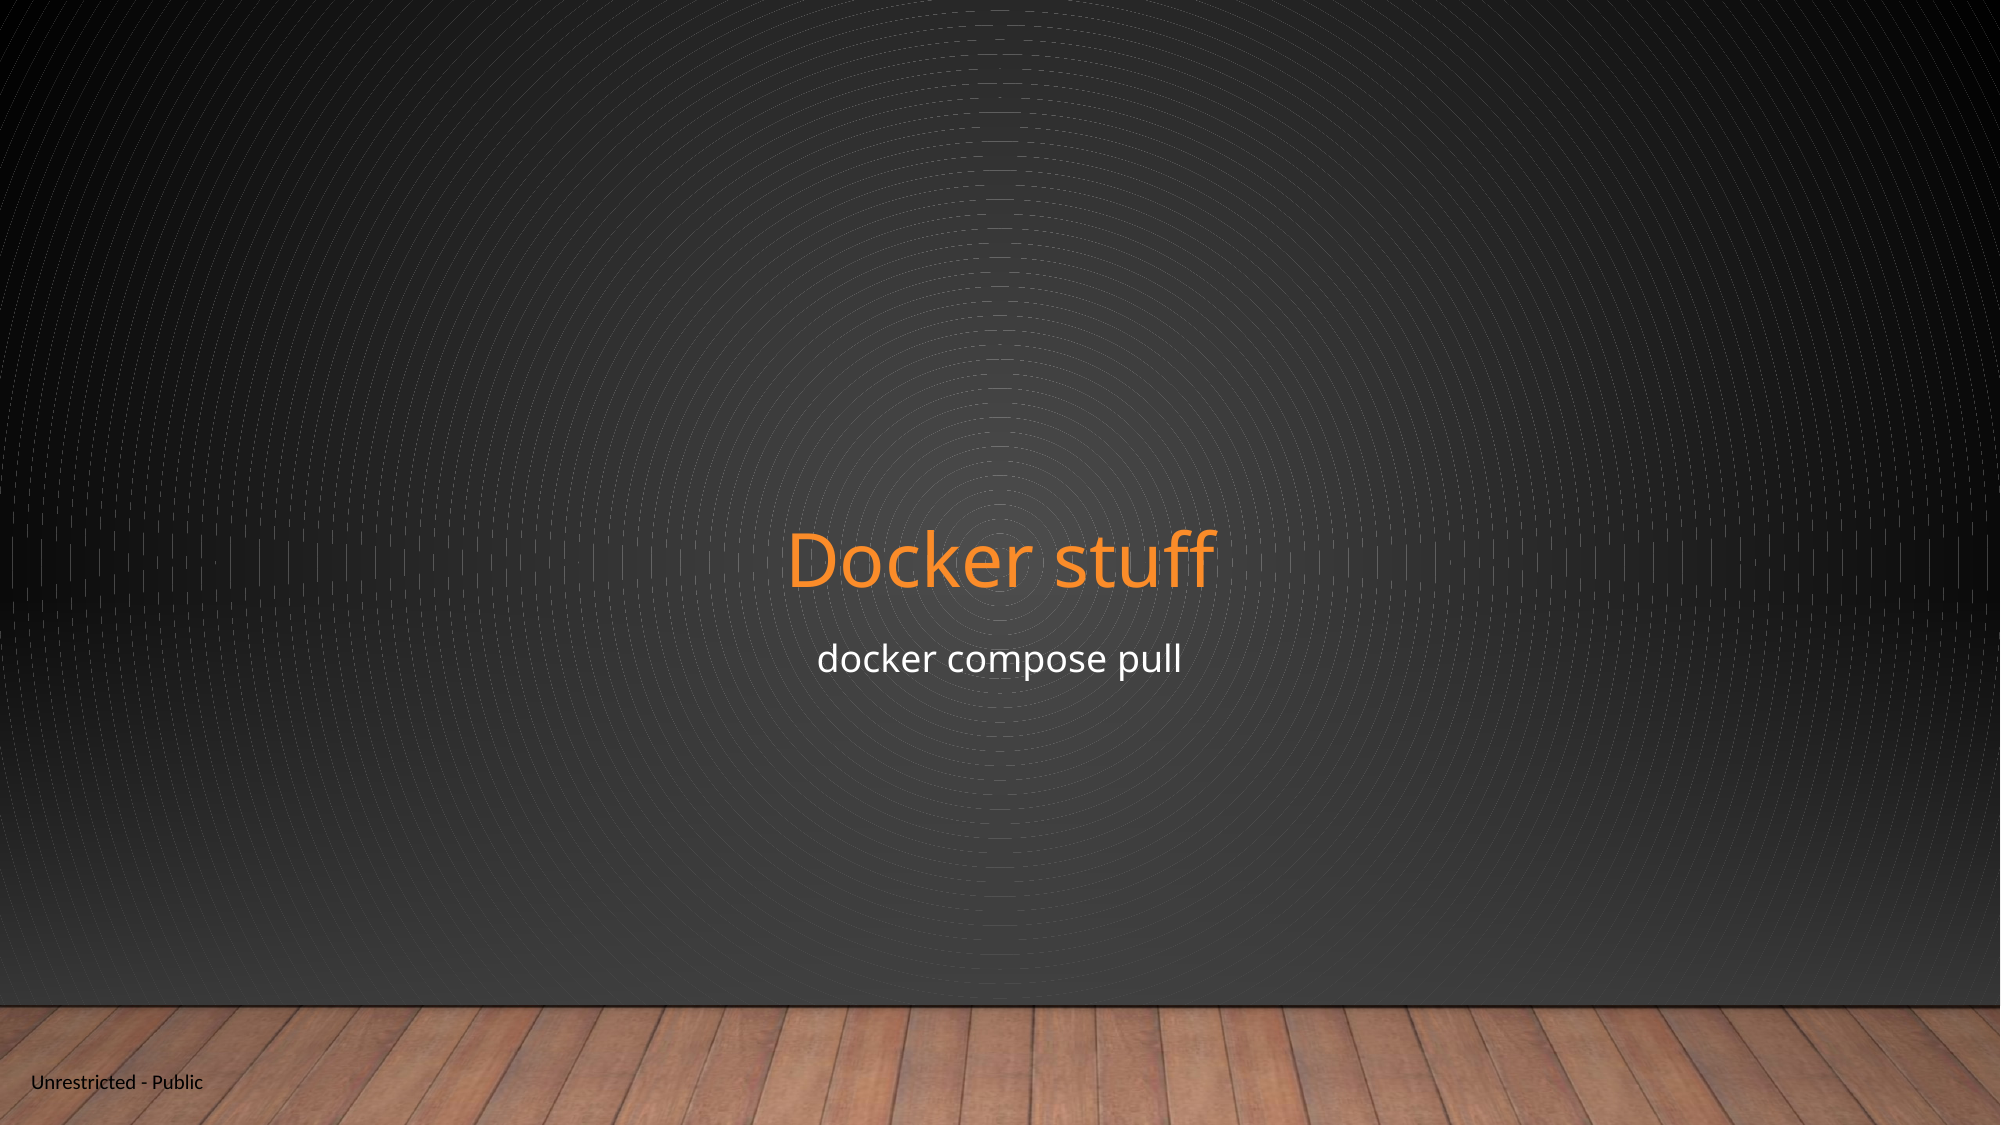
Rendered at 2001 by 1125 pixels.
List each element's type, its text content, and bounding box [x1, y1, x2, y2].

picture [0, 1005, 2000, 1125]
list docker compose pull [291, 611, 1709, 791]
title Docker stuff [291, 288, 1709, 611]
